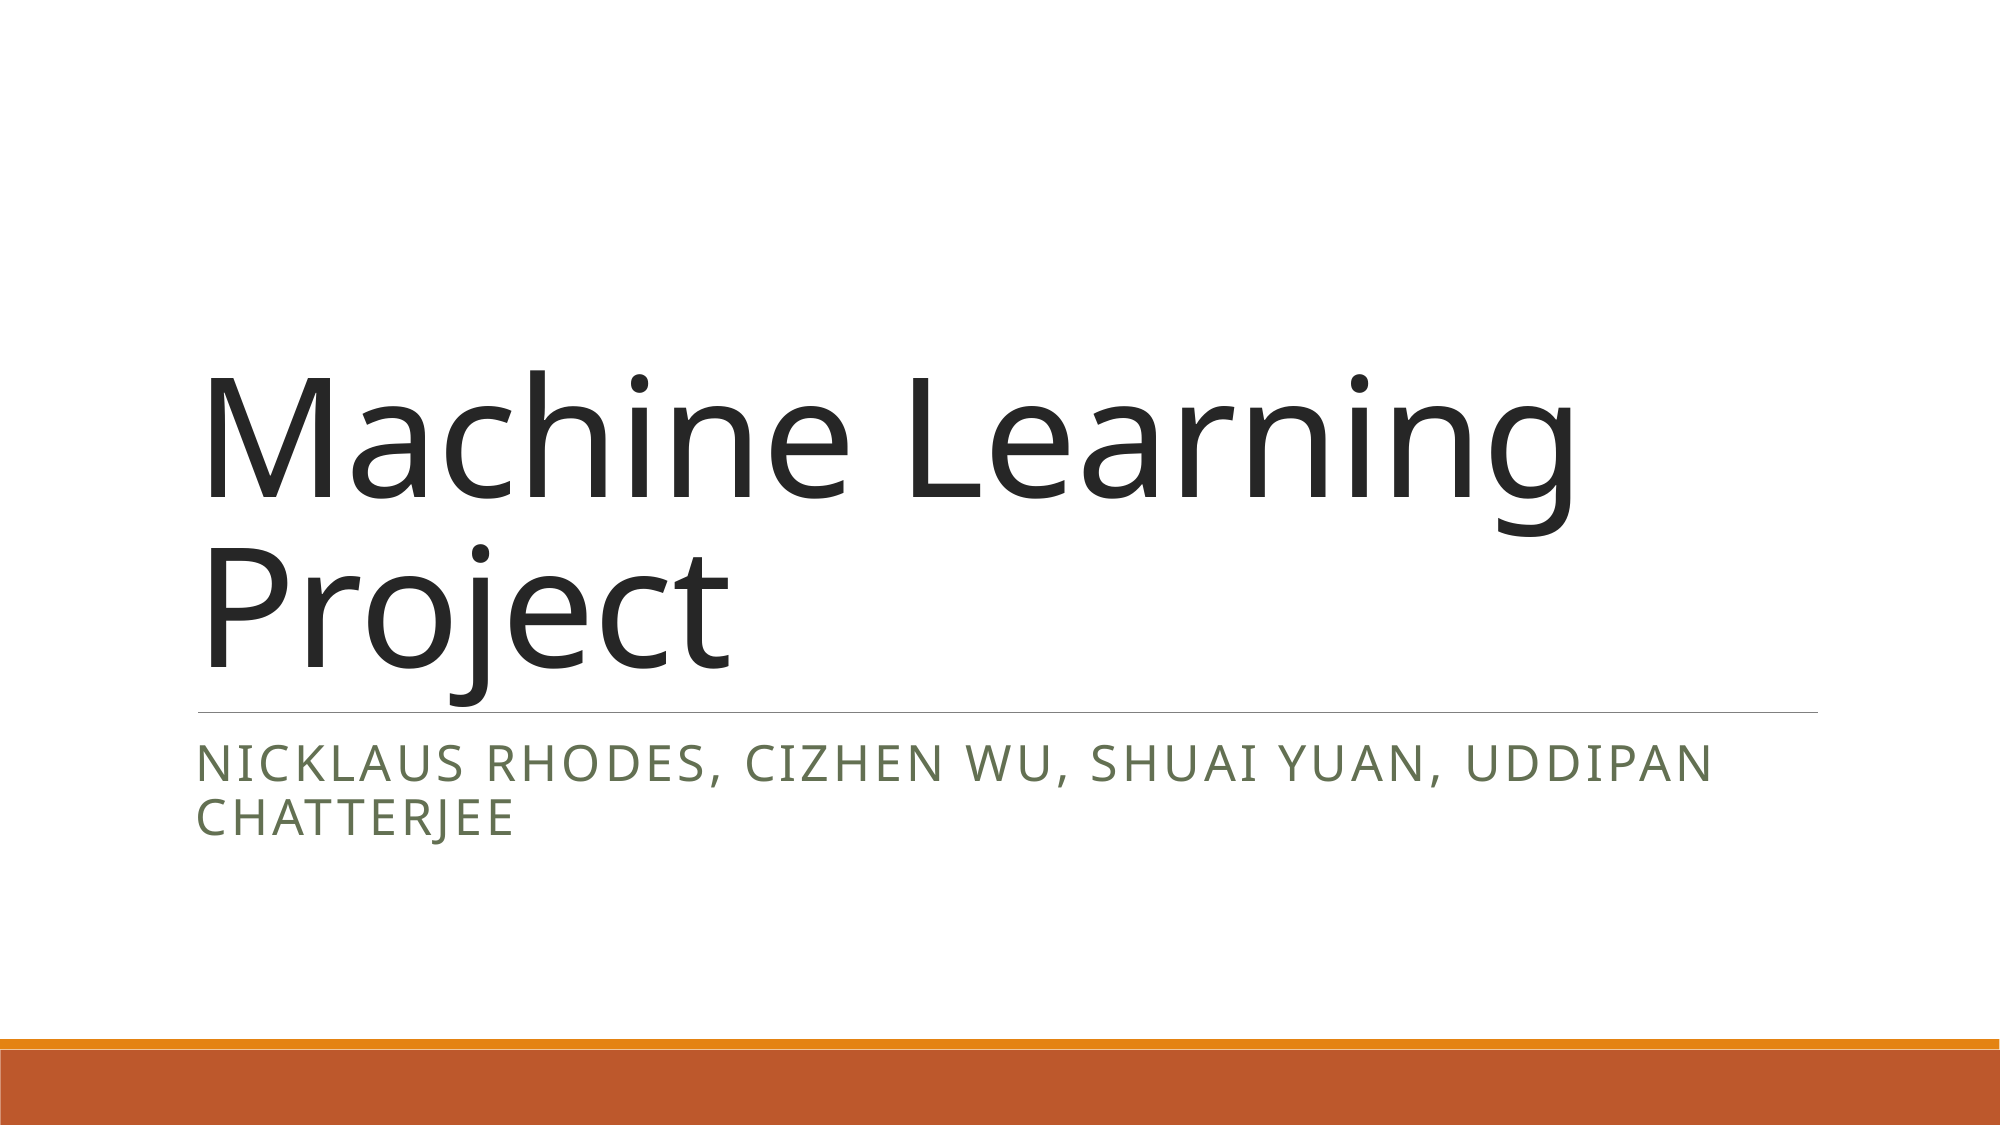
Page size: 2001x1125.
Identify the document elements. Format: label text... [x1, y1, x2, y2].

subtitle Nicklaus Rhodes, Cizhen wu, Shuai yuan, Uddipan Chatterjee [180, 730, 1831, 919]
title Machine Learning Project [180, 124, 1830, 710]
